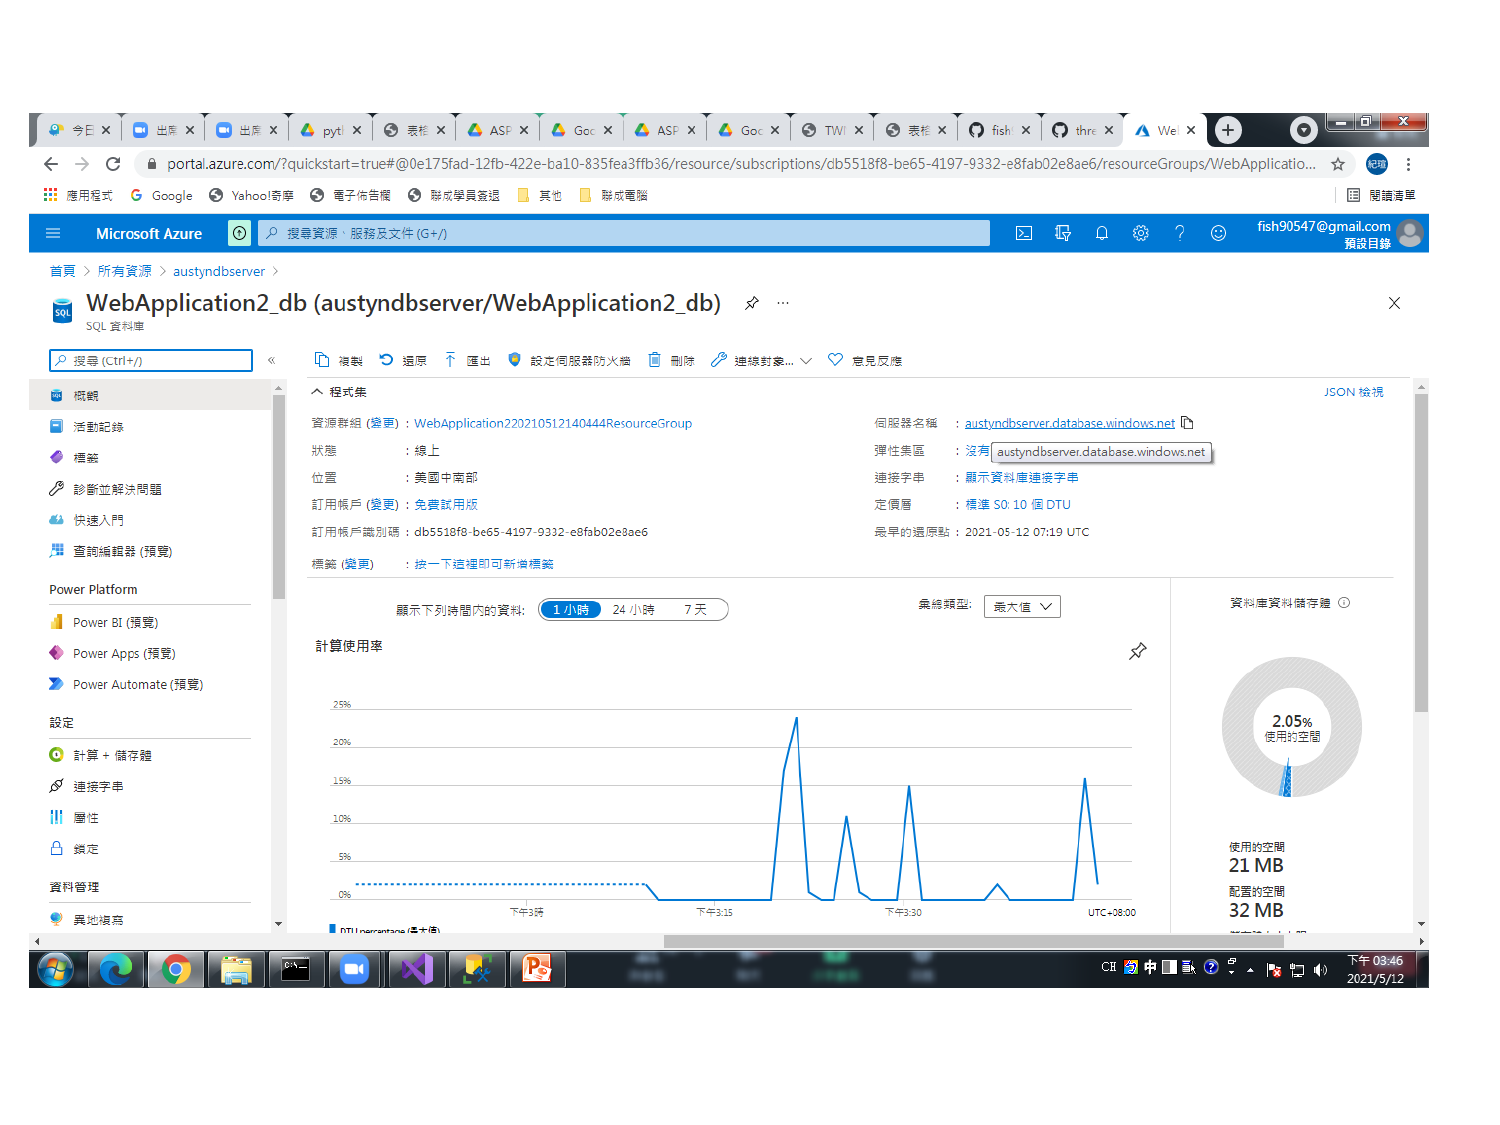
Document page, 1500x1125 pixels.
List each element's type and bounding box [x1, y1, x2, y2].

picture [29, 113, 1429, 988]
